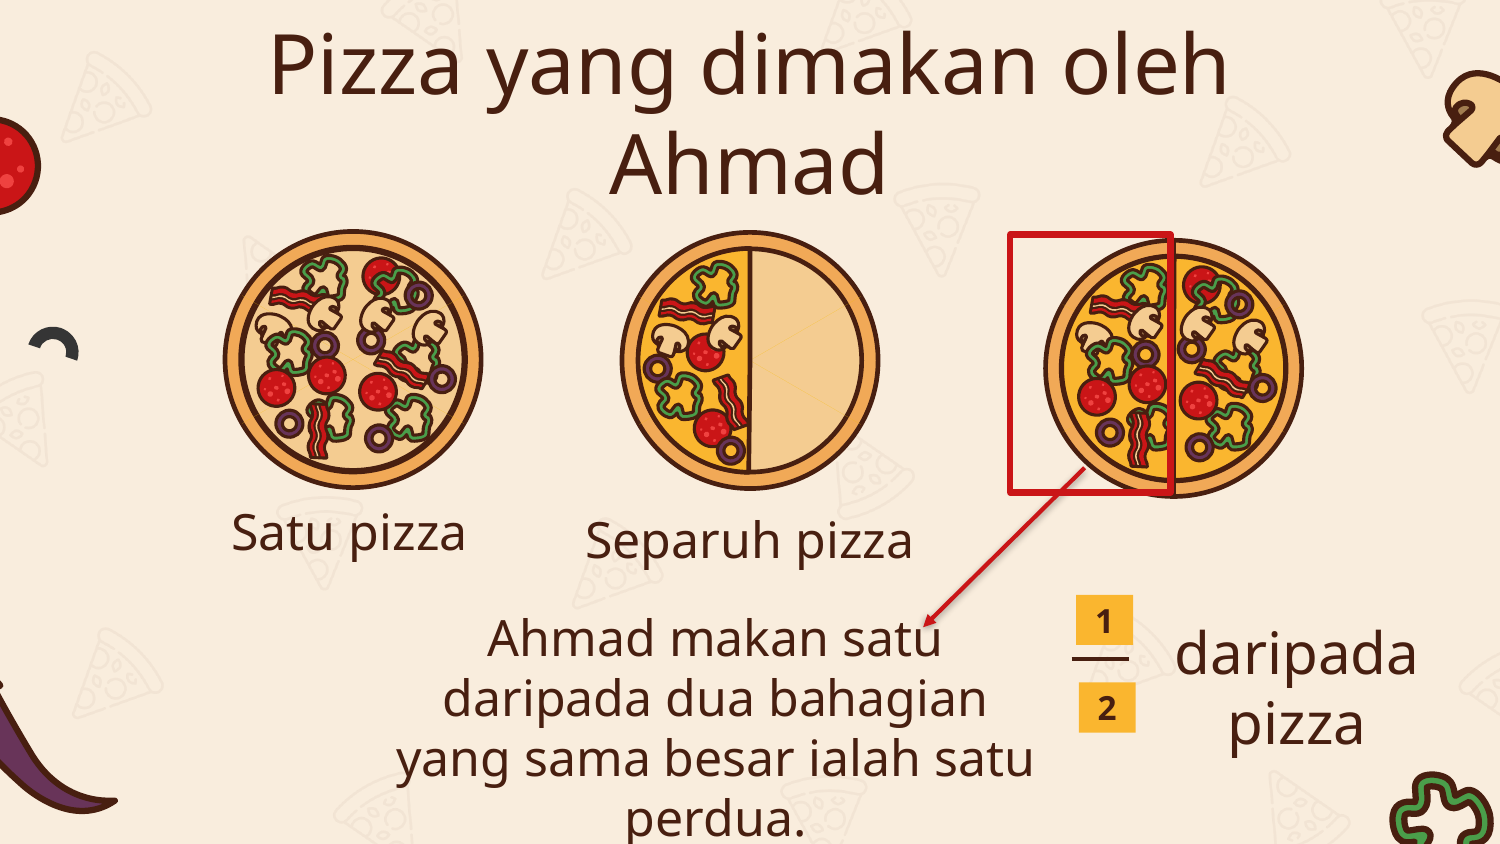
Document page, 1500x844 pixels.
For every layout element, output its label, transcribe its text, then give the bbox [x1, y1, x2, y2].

title Pizza yang dimakan oleh Ahmad [118, 64, 1382, 159]
text_box Ahmad makan satu daripada dua bahagian yang sama besar ialah satu perdua. [390, 701, 1042, 752]
text_box Separuh pizza [573, 513, 917, 564]
picture [0, 0, 1500, 844]
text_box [224, 231, 482, 488]
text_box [621, 232, 879, 489]
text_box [1071, 594, 1137, 733]
text_box daripada pizza [1140, 661, 1464, 712]
text_box [1010, 234, 1171, 466]
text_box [1045, 240, 1302, 497]
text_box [922, 467, 1085, 628]
picture [1408, 790, 1475, 844]
text_box Satu pizza [181, 493, 518, 569]
